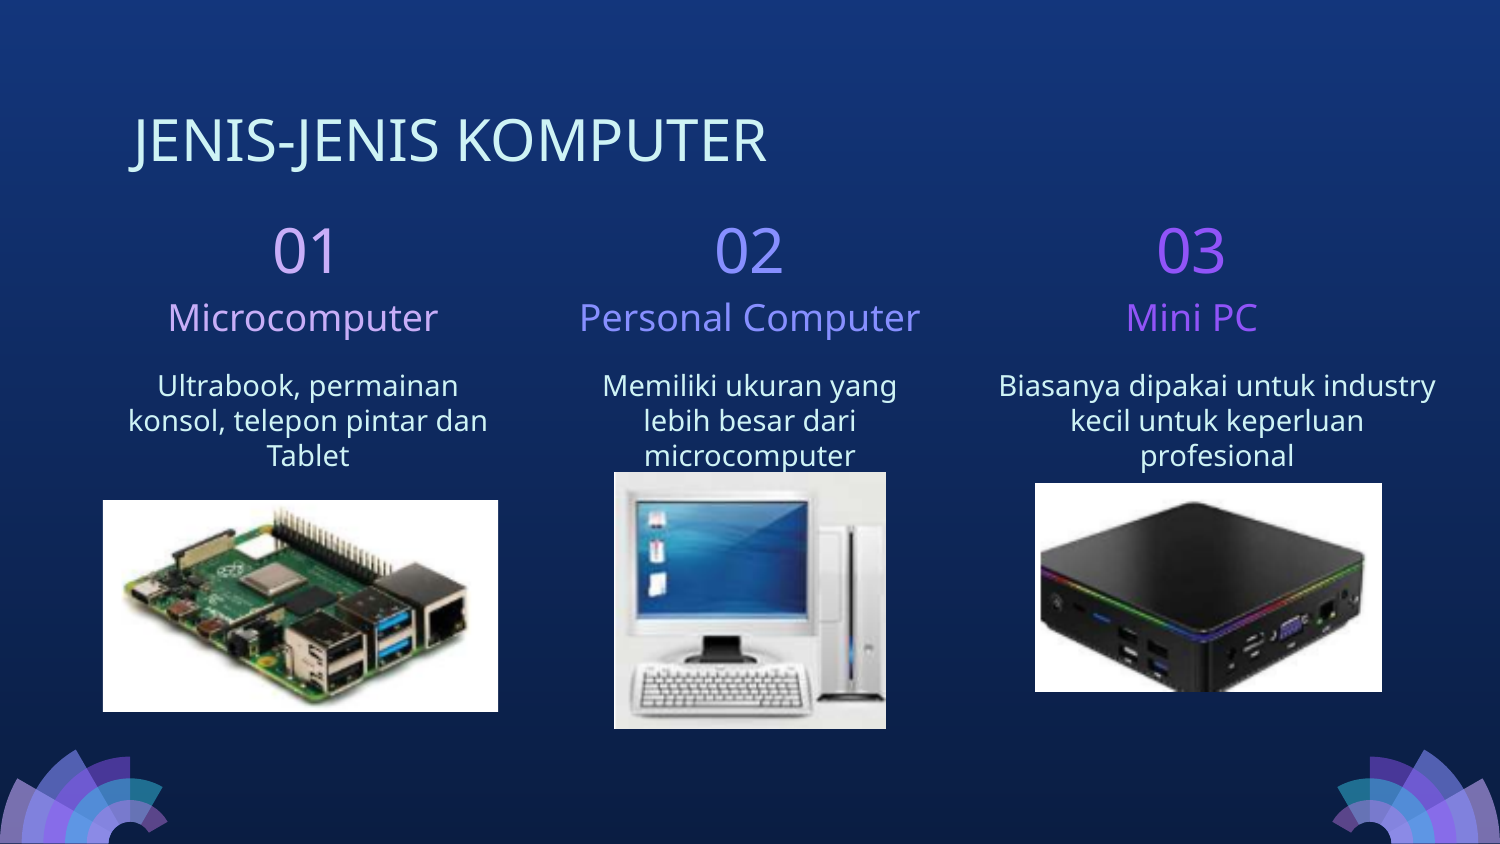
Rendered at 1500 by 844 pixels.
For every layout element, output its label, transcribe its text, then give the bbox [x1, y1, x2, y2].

title JENIS-JENIS KOMPUTER [118, 88, 1382, 183]
subtitle Ultrabook, permainan konsol, telepon pintar dan Tablet [97, 352, 519, 456]
subtitle Microcomputer [118, 290, 499, 352]
picture [614, 471, 886, 729]
title 03 [1101, 216, 1282, 281]
title 01 [218, 216, 399, 281]
title 02 [659, 216, 841, 281]
picture [102, 500, 499, 712]
picture [1034, 483, 1383, 693]
subtitle Mini PC [1001, 290, 1382, 352]
subtitle Memiliki ukuran yang lebih besar dari microcomputer [560, 352, 941, 456]
subtitle Biasanya dipakai untuk industry kecil untuk keperluan profesional [980, 352, 1454, 456]
subtitle Personal Computer [559, 290, 940, 355]
